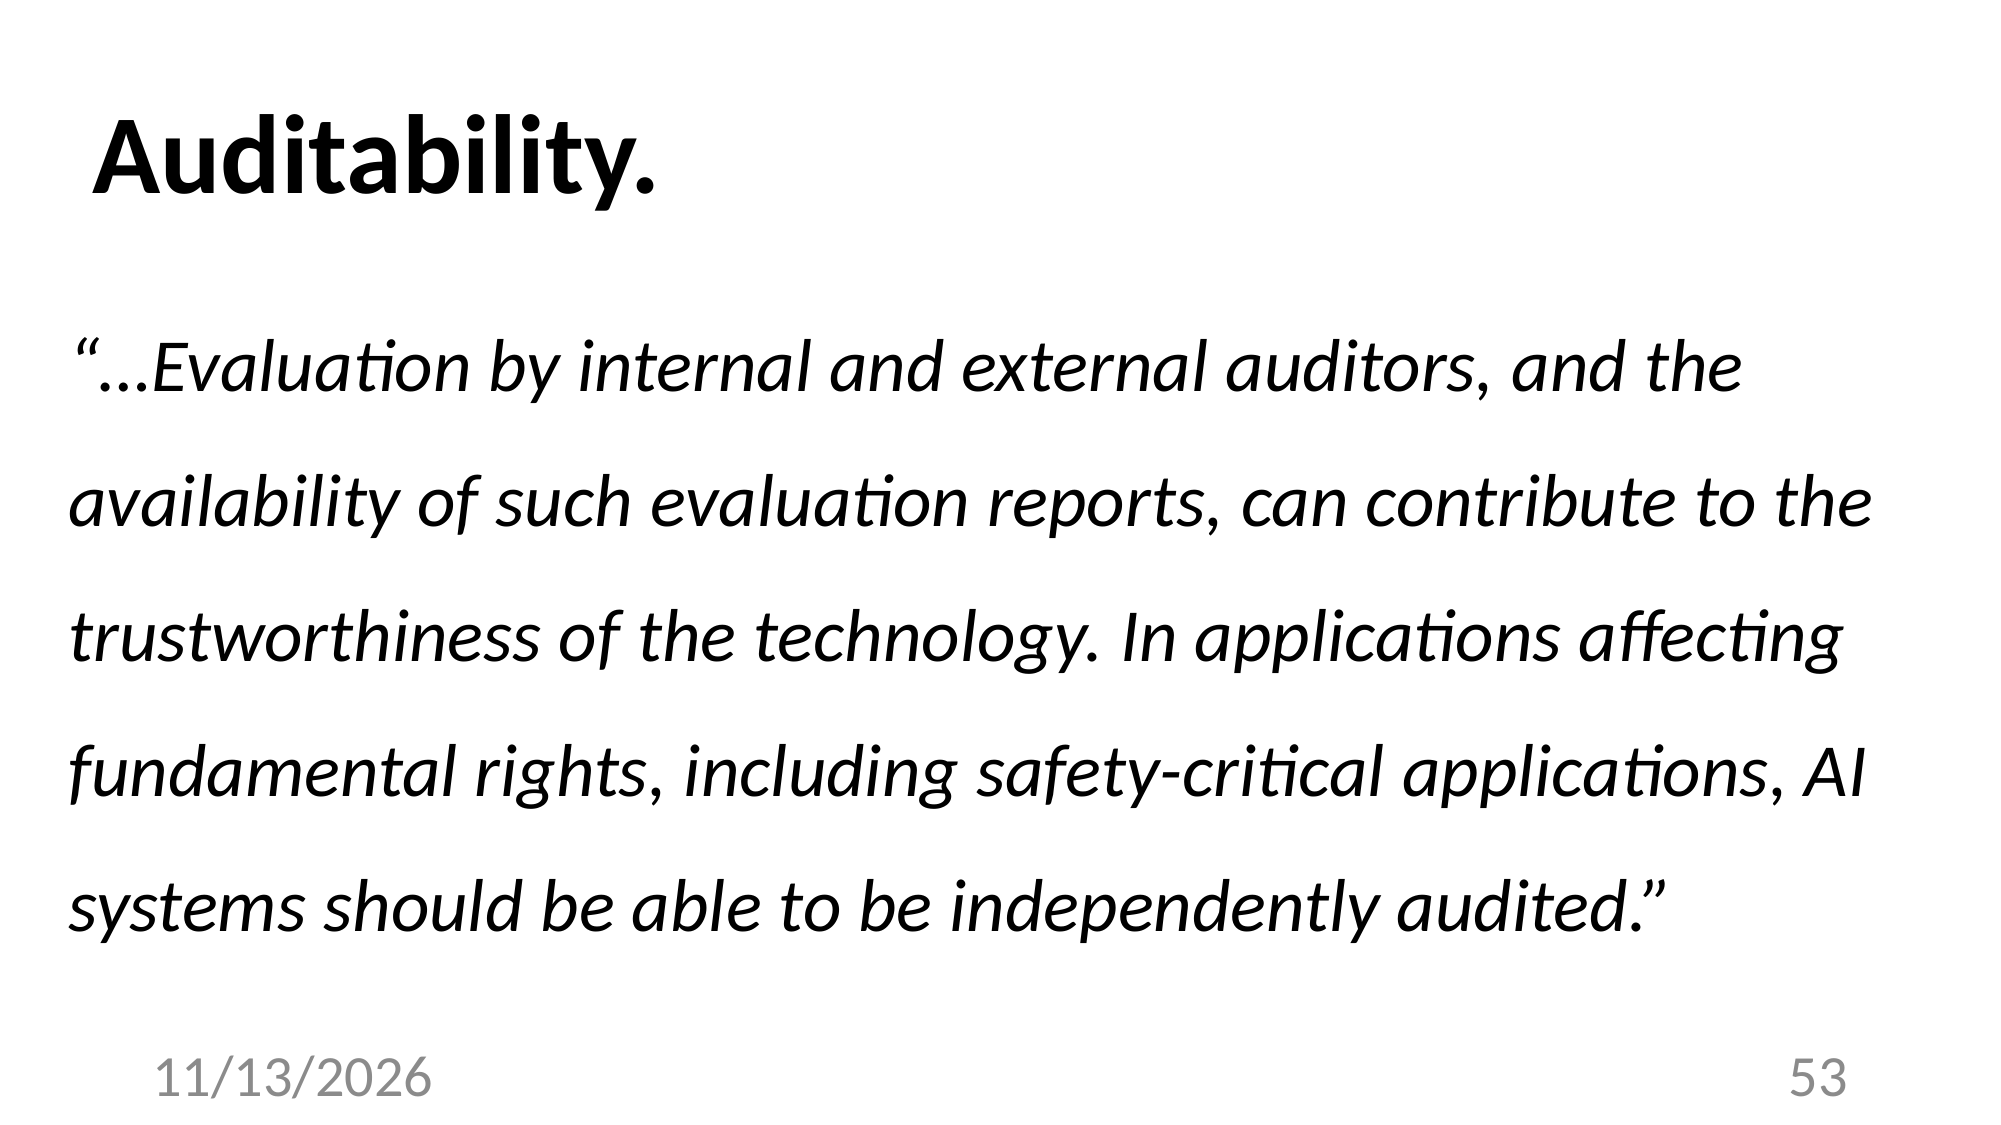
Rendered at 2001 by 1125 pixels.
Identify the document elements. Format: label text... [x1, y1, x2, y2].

slide_number 53 [1412, 1042, 1863, 1103]
text_box Auditability. [77, 73, 702, 269]
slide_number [137, 1042, 588, 1103]
list “…Evaluation by internal and external auditors, and the availability of such evaluation reports, can contribute to the trustworthiness of the technology. In applications affecting fundamental rights, including safety-critical applications, AI systems should be able to be independently audited.” [53, 263, 2000, 1043]
